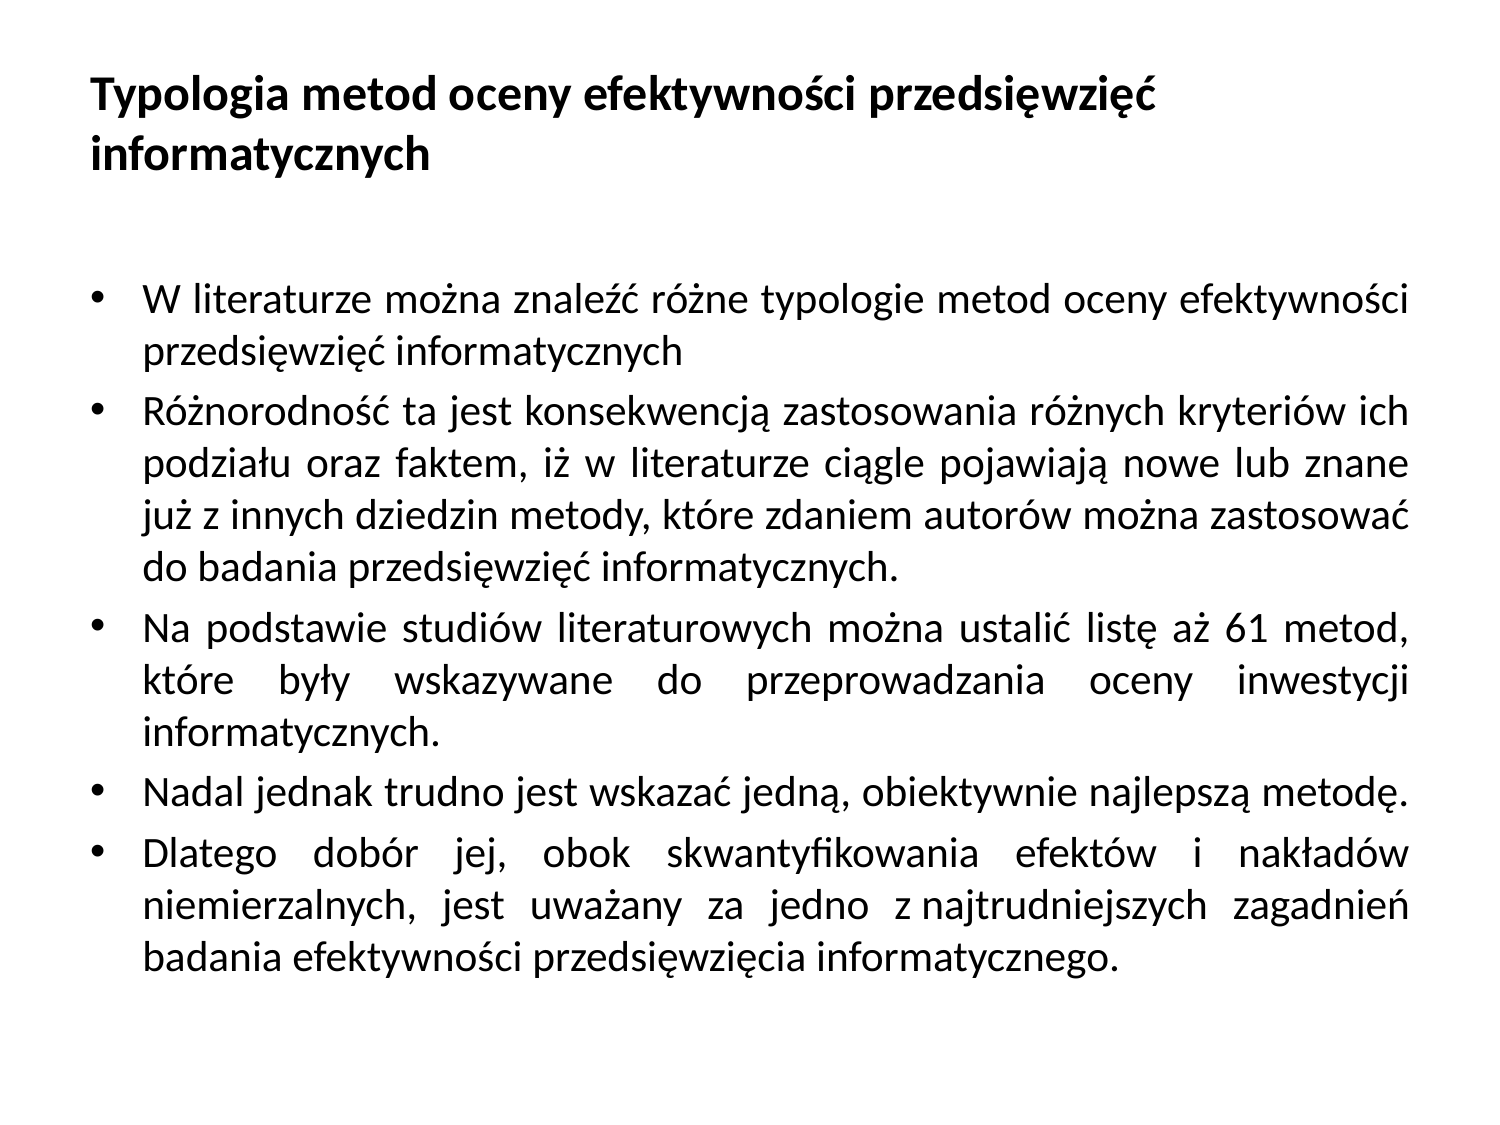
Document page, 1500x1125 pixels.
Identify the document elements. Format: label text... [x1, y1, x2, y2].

title Typologia metod oceny efektywności przedsięwzięć informatycznych [75, 45, 1425, 197]
list W literaturze można znaleźć różne typologie metod oceny efektywności przedsięwzięć informatycznych Różnorodność ta jest konsekwencją zastosowania różnych kryteriów ich podziału oraz faktem, iż w literaturze ciągle pojawiają nowe lub znane już z innych dziedzin metody, które zdaniem autorów można zastosować do badania przedsięwzięć informatycznych. Na podstawie studiów literaturowych można ustalić listę aż 61 metod, które były wskazywane do przeprowadzania oceny inwestycji informatycznych. Nadal jednak trudno jest wskazać jedną, obiektywnie najlepszą metodę. Dlatego dobór jej, obok skwantyfikowania efektów i nakładów niemierzalnych, jest uważany za jedno z najtrudniejszych zagadnień badania efektywności przedsięwzięcia informatycznego. [75, 262, 1425, 1005]
